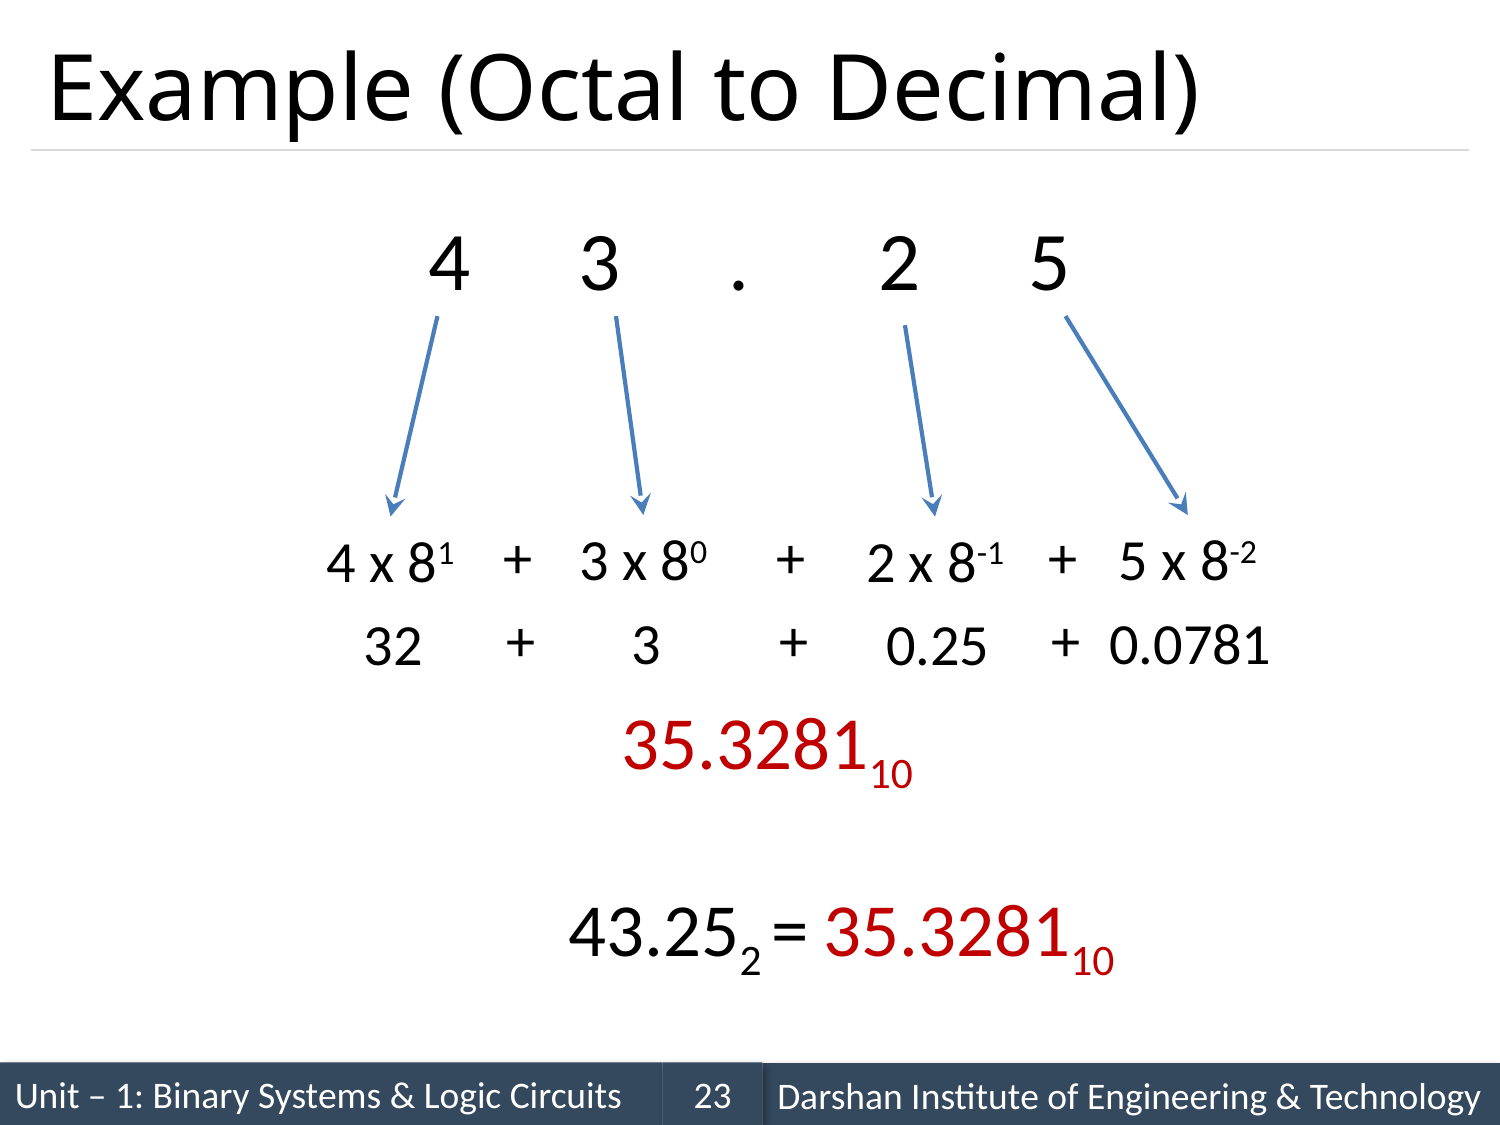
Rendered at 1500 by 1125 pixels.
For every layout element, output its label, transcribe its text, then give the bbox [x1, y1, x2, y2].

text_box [1065, 315, 1189, 516]
text_box + [1034, 595, 1097, 681]
text_box + [490, 595, 552, 681]
text_box 4 x 81 [293, 516, 488, 602]
text_box 35.328110 [800, 874, 1138, 992]
text_box + [487, 512, 550, 598]
text_box 43.252 = [531, 874, 800, 992]
text_box 35.328110 [599, 687, 935, 805]
text_box 4 3 . 2 5 [31, 200, 1469, 315]
title Example (Octal to Decimal) [31, 17, 1469, 150]
text_box 0.0781 [1093, 598, 1288, 684]
text_box + [1031, 512, 1094, 598]
text_box 3 [549, 598, 743, 684]
text_box 2 x 8-1 [838, 516, 1032, 602]
text_box 32 [296, 599, 491, 685]
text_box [904, 324, 936, 517]
text_box 3 x 80 [550, 515, 741, 598]
text_box 5 x 8-2 [1094, 515, 1285, 598]
text_box 0.25 [840, 599, 1035, 685]
text_box + [763, 595, 825, 681]
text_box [615, 315, 644, 516]
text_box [390, 315, 438, 517]
text_box + [760, 512, 823, 598]
